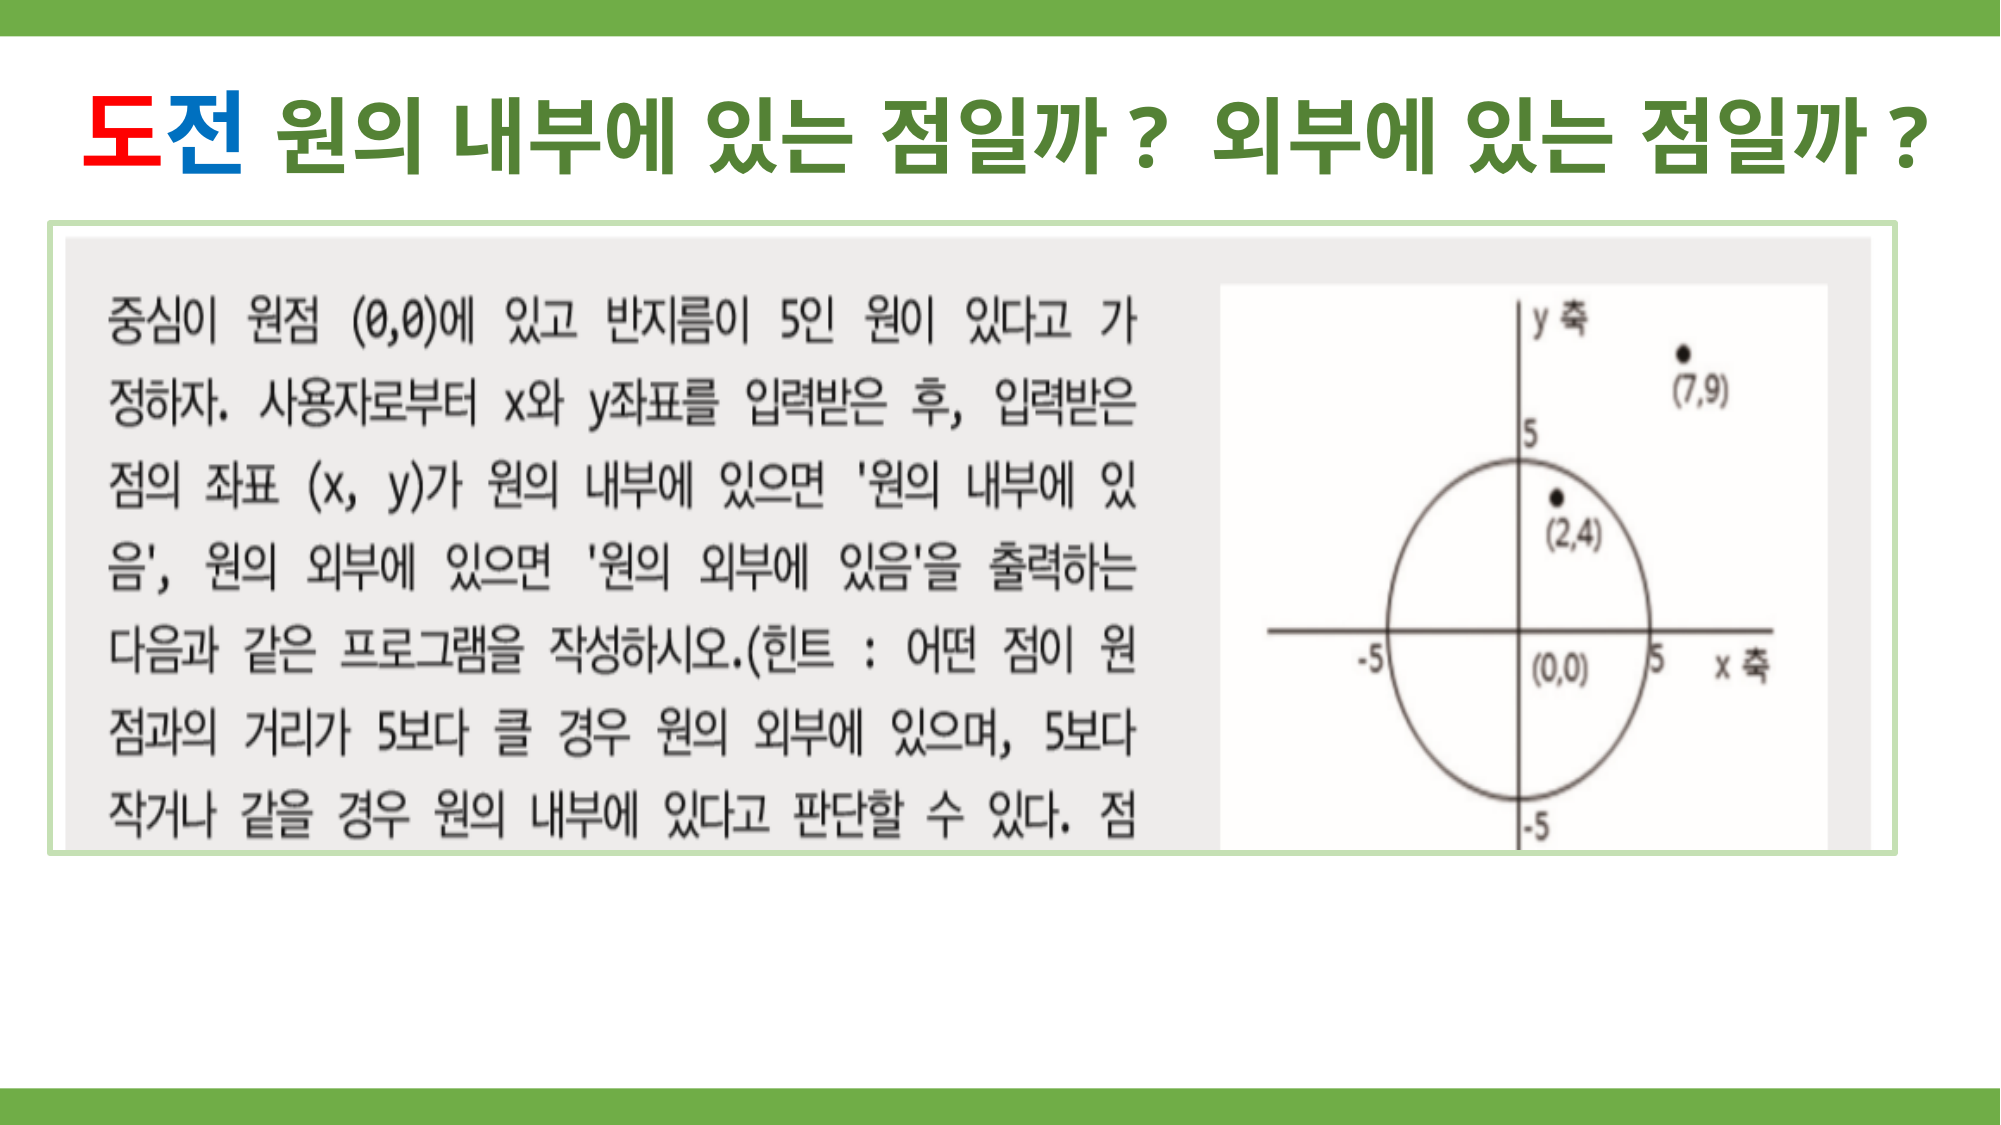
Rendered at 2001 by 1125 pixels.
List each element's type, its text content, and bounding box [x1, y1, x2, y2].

title 도전 원의 내부에 있는 점일까? 외부에 있는 점일까? [65, 59, 1935, 217]
text_box [1225, 49, 1965, 189]
picture [52, 226, 1892, 850]
